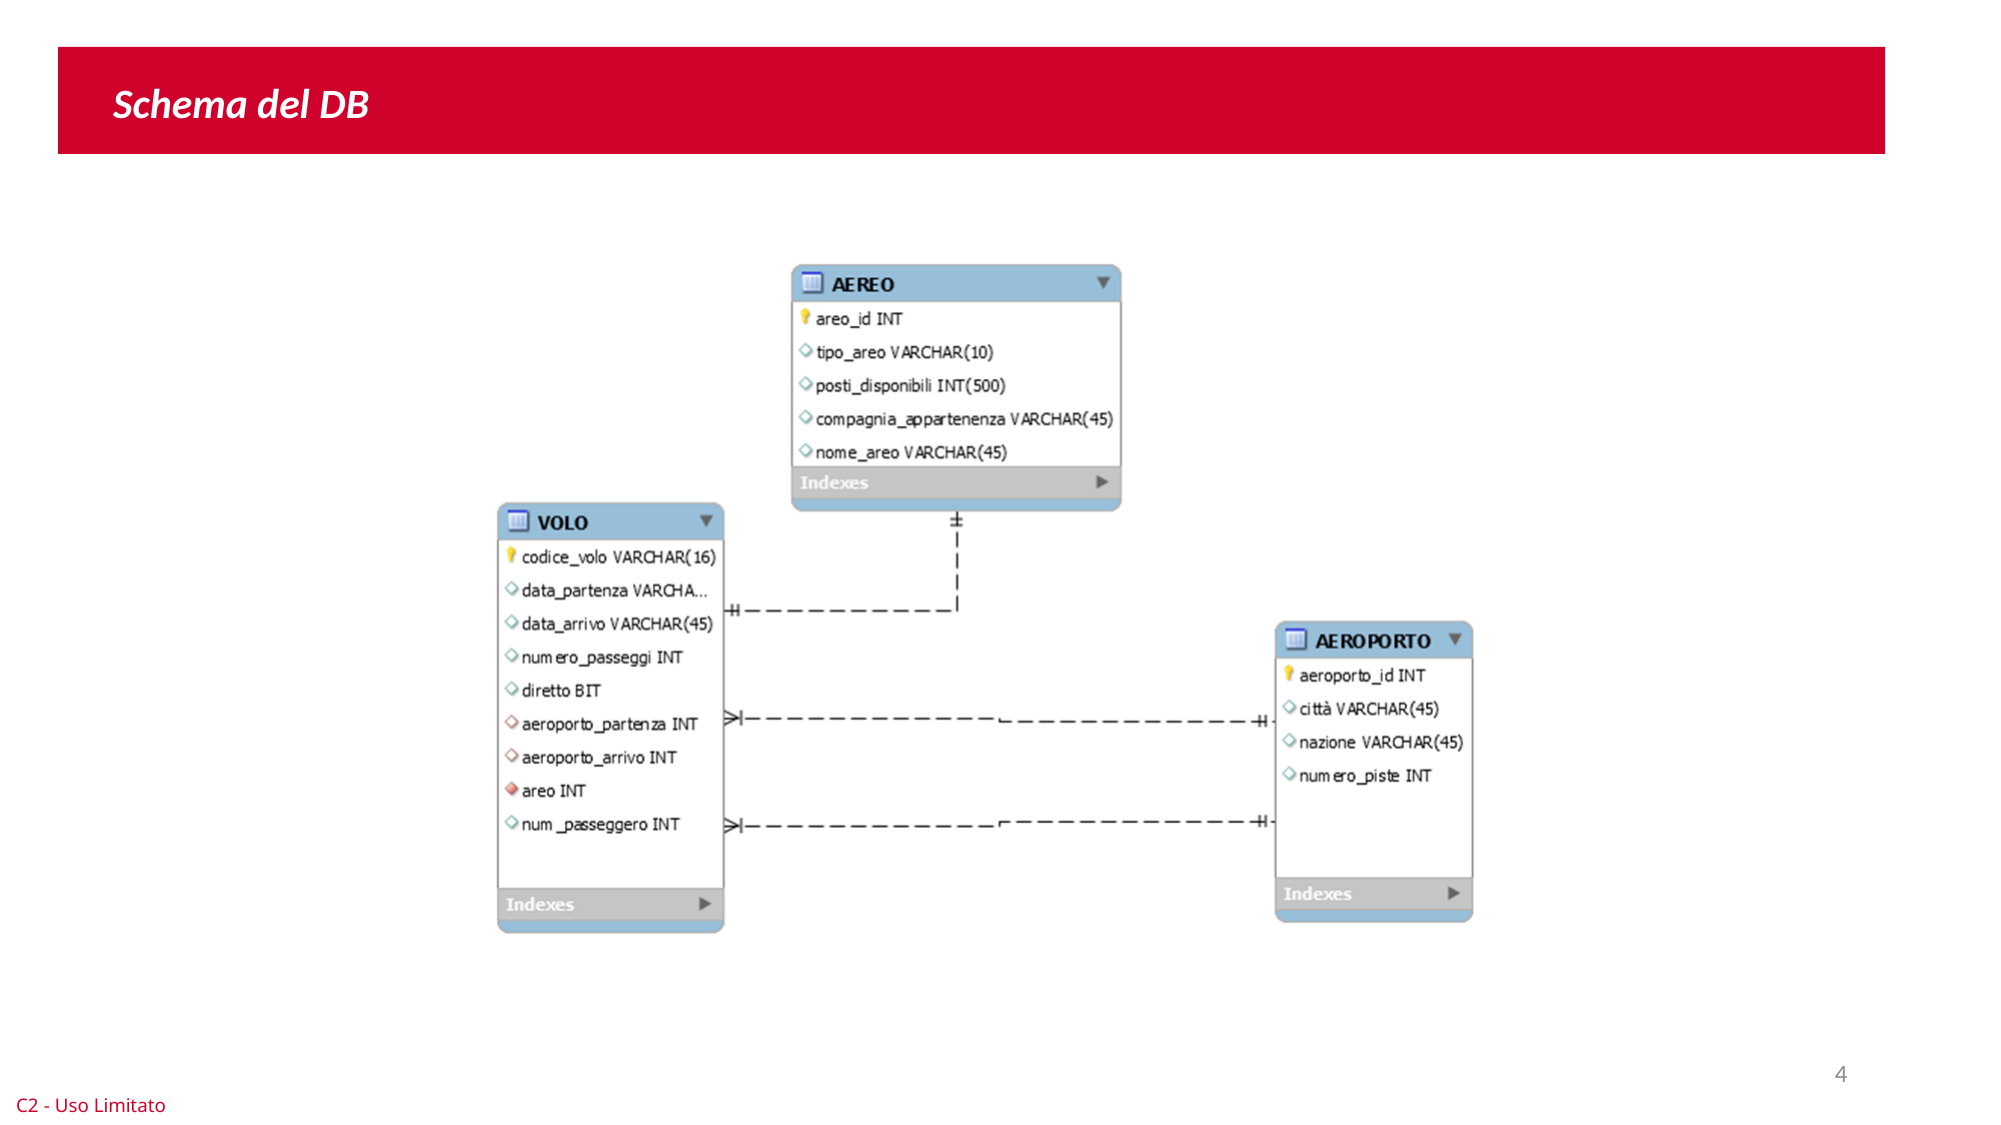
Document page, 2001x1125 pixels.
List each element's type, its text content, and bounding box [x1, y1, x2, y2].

text_box Schema del DB [57, 46, 1886, 155]
slide_number 4 [1412, 1042, 1863, 1103]
picture [482, 249, 1487, 947]
